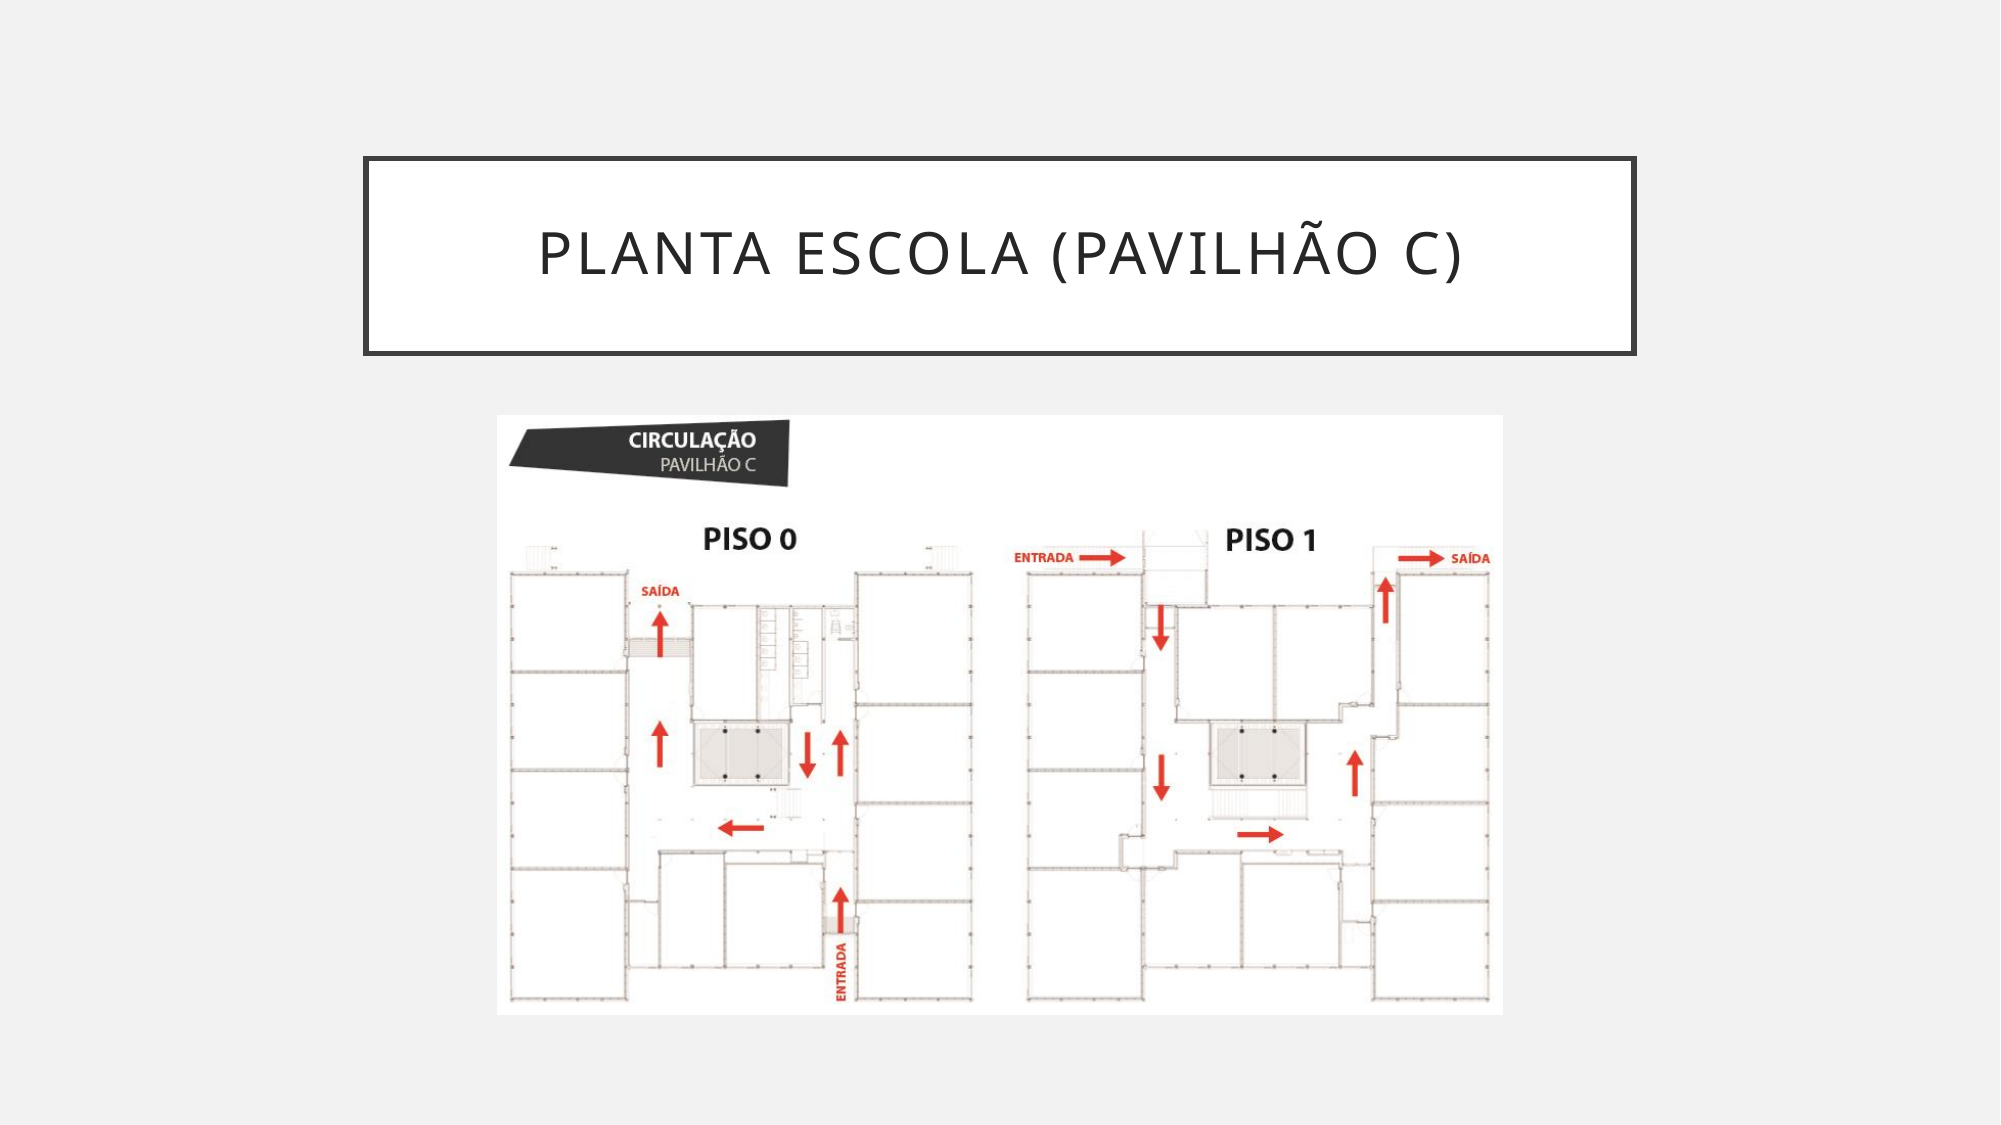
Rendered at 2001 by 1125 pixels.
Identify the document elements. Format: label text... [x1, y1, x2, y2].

title Planta Escola (Pavilhão C) [363, 156, 1637, 356]
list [497, 415, 1503, 1016]
